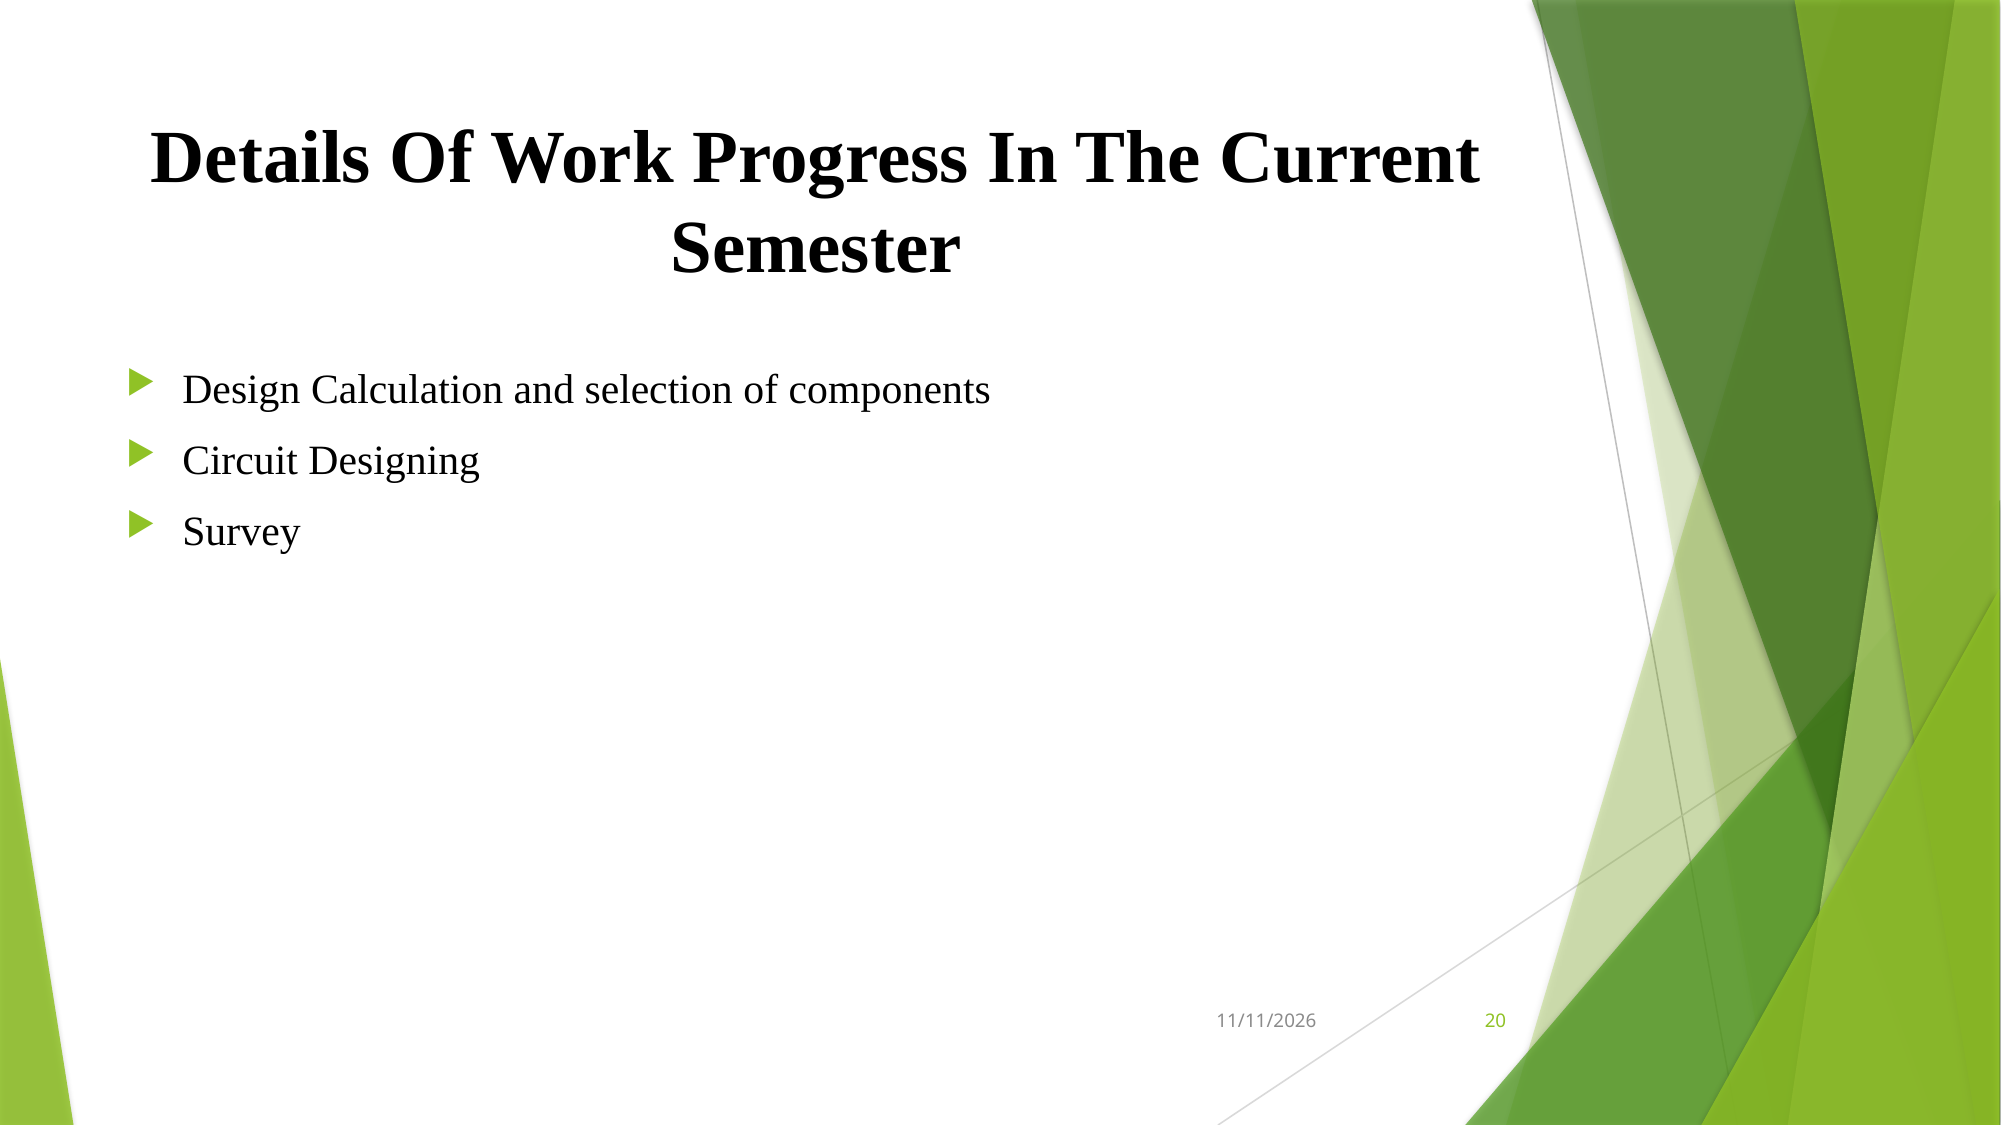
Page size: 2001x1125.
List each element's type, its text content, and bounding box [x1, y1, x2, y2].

slide_number 20 [1409, 991, 1522, 1051]
title Details Of Work Progress In The Current Semester [111, 99, 1522, 303]
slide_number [1181, 991, 1332, 1051]
list Design Calculation and selection of components Circuit Designing Survey [111, 354, 1522, 992]
